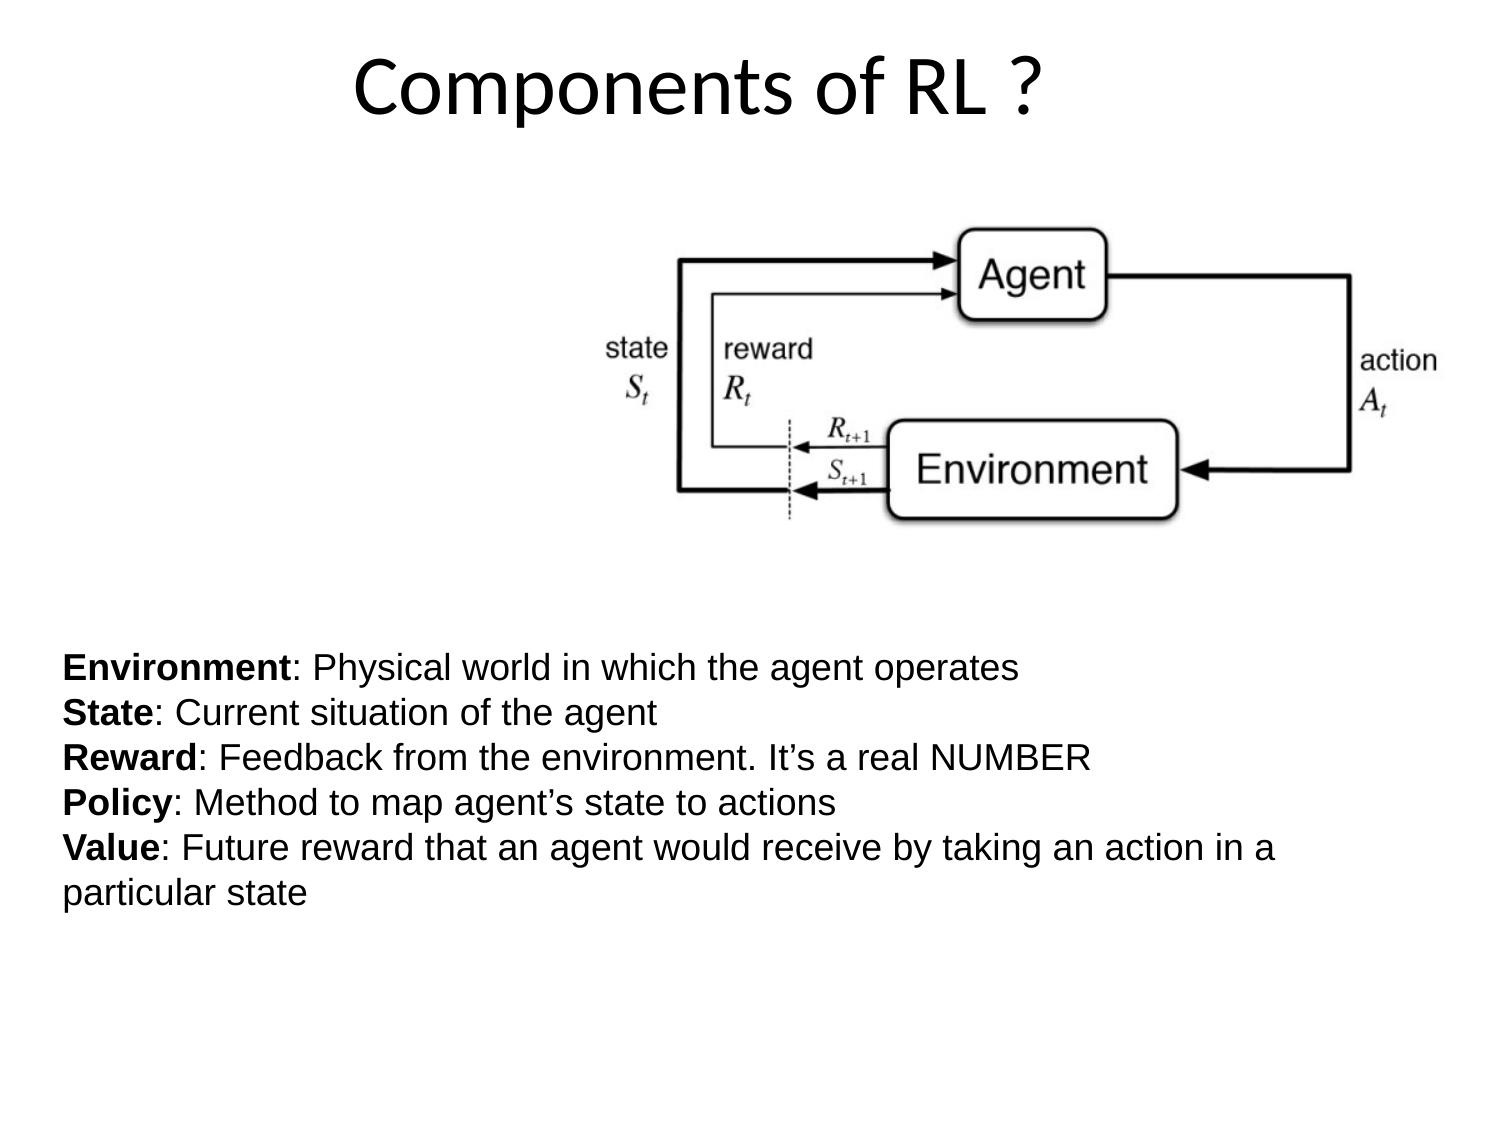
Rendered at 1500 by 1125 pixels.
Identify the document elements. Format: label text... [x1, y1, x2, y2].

title Components of RL ? [24, 24, 1375, 156]
subtitle Environment: Physical world in which the agent operates State: Current situation of the agent Reward: Feedback from the environment. It’s a real NUMBER Policy: Method to map agent’s state to actions Value: Future reward that an agent would receive by taking an action in a particular state [62, 525, 1413, 1075]
picture [574, 199, 1451, 538]
